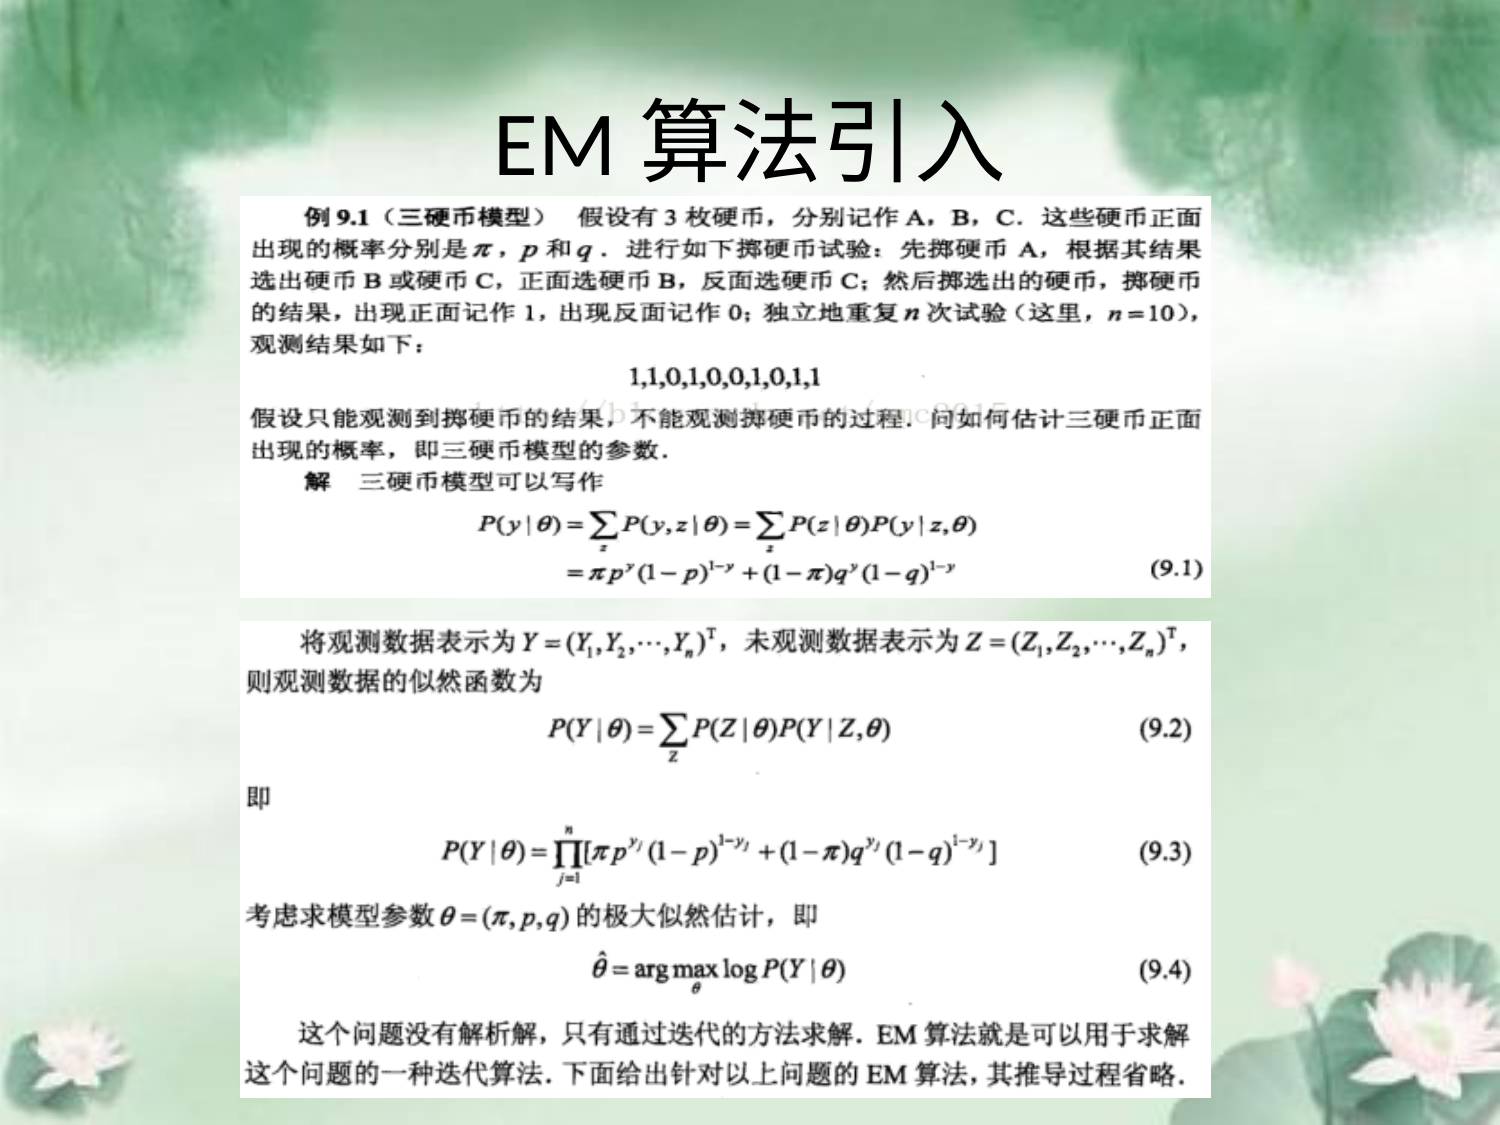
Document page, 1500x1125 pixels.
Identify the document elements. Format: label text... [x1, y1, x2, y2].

picture [0, 0, 1500, 1125]
title EM算法引入 [75, 45, 1425, 233]
